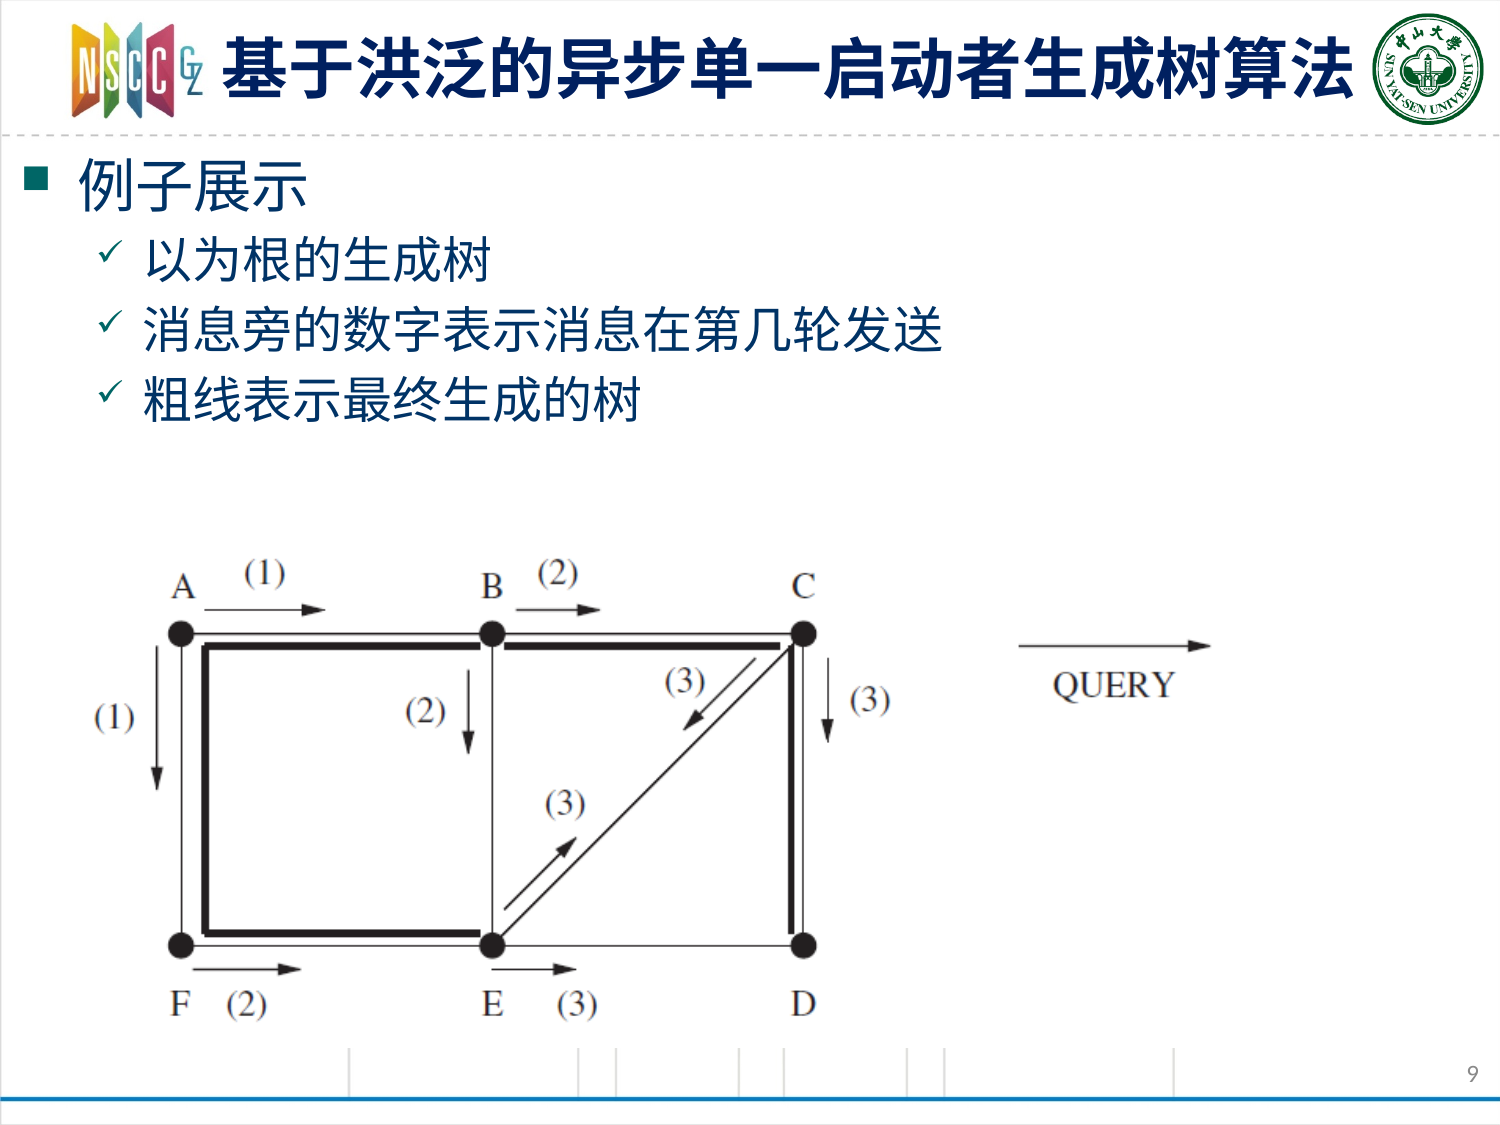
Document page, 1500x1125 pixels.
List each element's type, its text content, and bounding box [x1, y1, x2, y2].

slide_number 9 [1144, 1042, 1495, 1103]
picture [0, 0, 1500, 1125]
text_box 基于洪泛的异步单一启动者生成树算法 [206, 18, 1348, 114]
